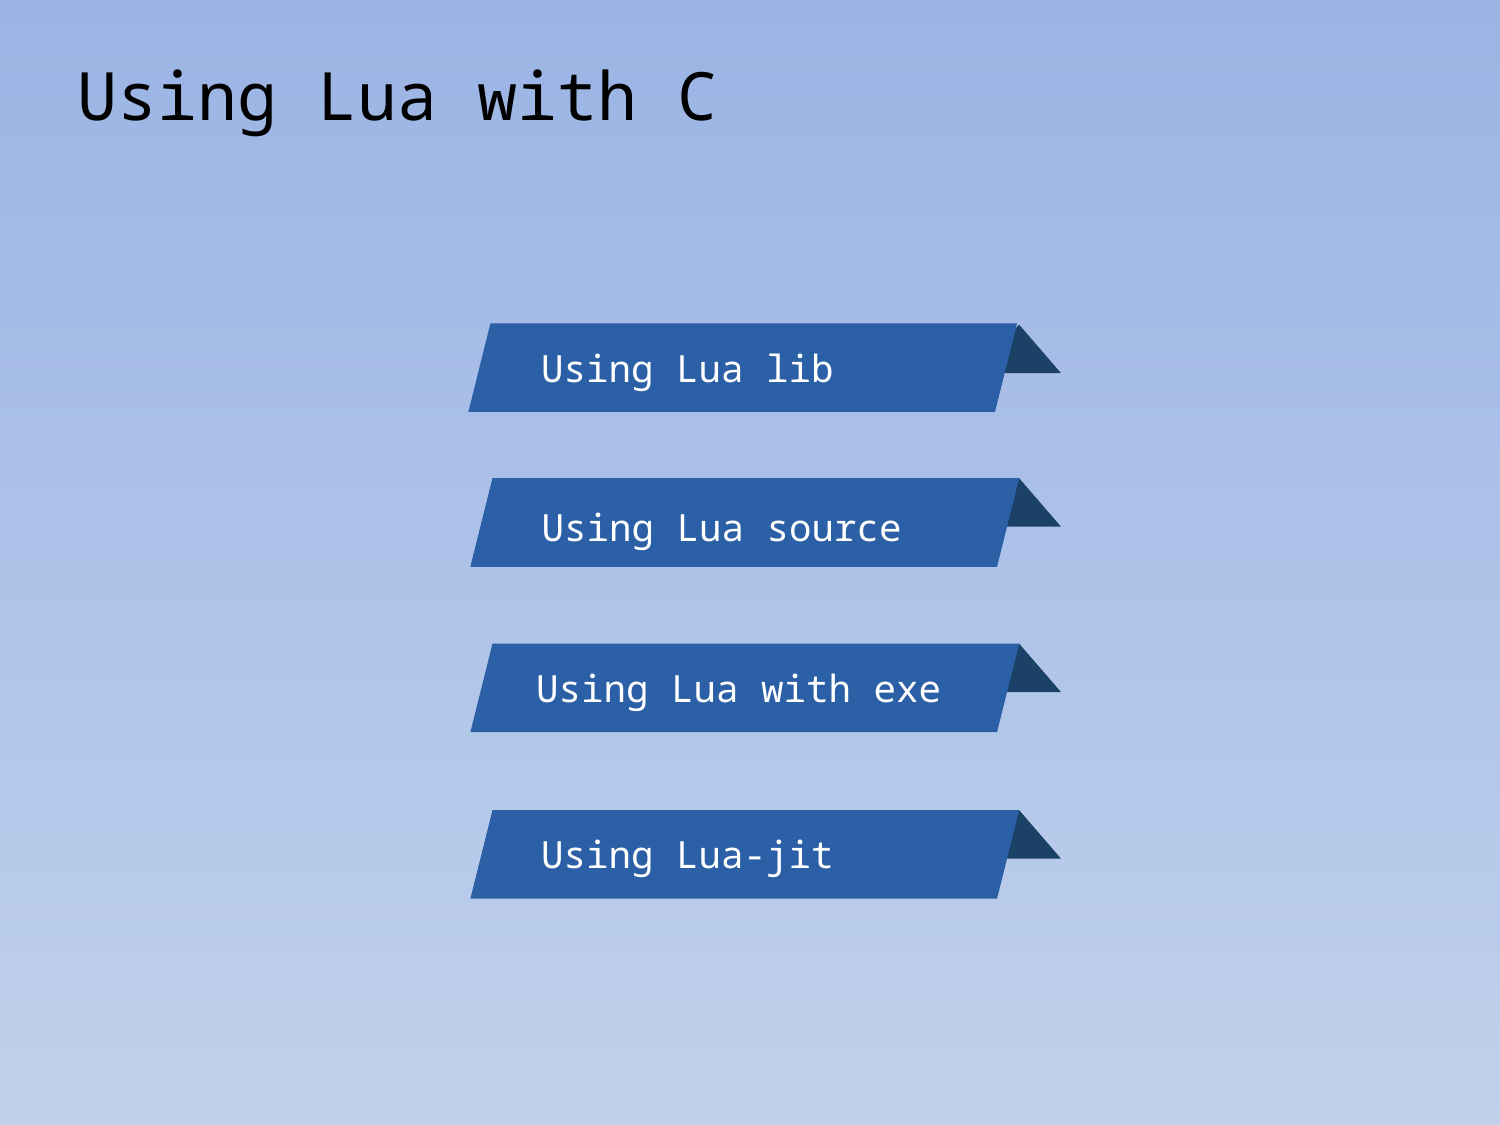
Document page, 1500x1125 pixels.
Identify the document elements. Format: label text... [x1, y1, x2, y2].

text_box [470, 477, 1062, 567]
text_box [470, 643, 1062, 733]
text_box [470, 809, 1062, 899]
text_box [468, 323, 1062, 413]
text_box Using Lua with C [62, 46, 733, 142]
